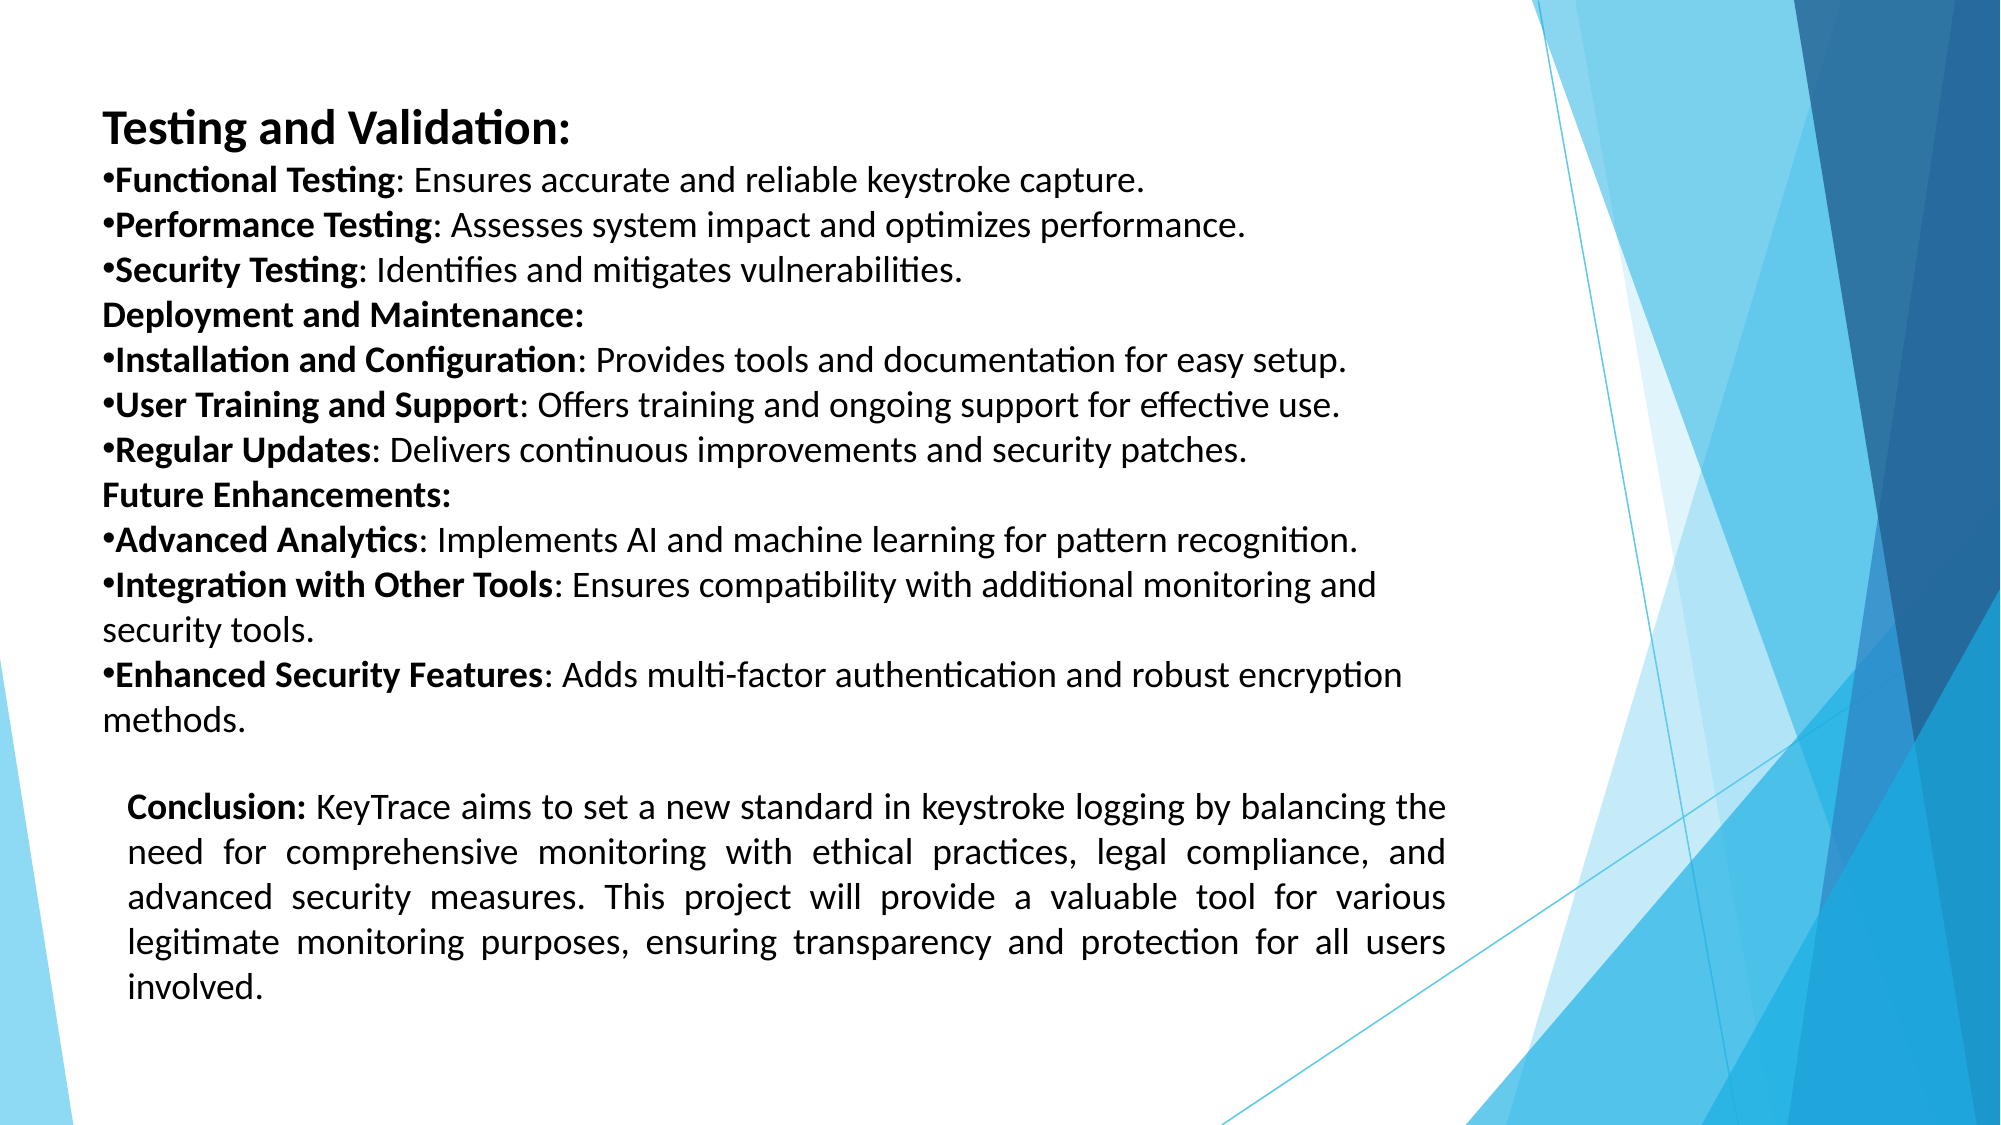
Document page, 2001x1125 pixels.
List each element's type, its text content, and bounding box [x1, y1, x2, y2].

text_box Conclusion: KeyTrace aims to set a new standard in keystroke logging by balancing the need for comprehensive monitoring with ethical practices, legal compliance, and advanced security measures. This project will provide a valuable tool for various legitimate monitoring purposes, ensuring transparency and protection for all users involved. [112, 774, 1463, 1015]
text_box Testing and Validation: Functional Testing: Ensures accurate and reliable keystroke capture. Performance Testing: Assesses system impact and optimizes performance. Security Testing: Identifies and mitigates vulnerabilities. Deployment and Maintenance: Installation and Configuration: Provides tools and documentation for easy setup. User Training and Support: Offers training and ongoing support for effective use. Regular Updates: Delivers continuous improvements and security patches. Future Enhancements: Advanced Analytics: Implements AI and machine learning for pattern recognition. Integration with Other Tools: Ensures compatibility with additional monitoring and security tools. Enhanced Security Features: Adds multi-factor authentication and robust encryption methods. [87, 87, 1463, 793]
